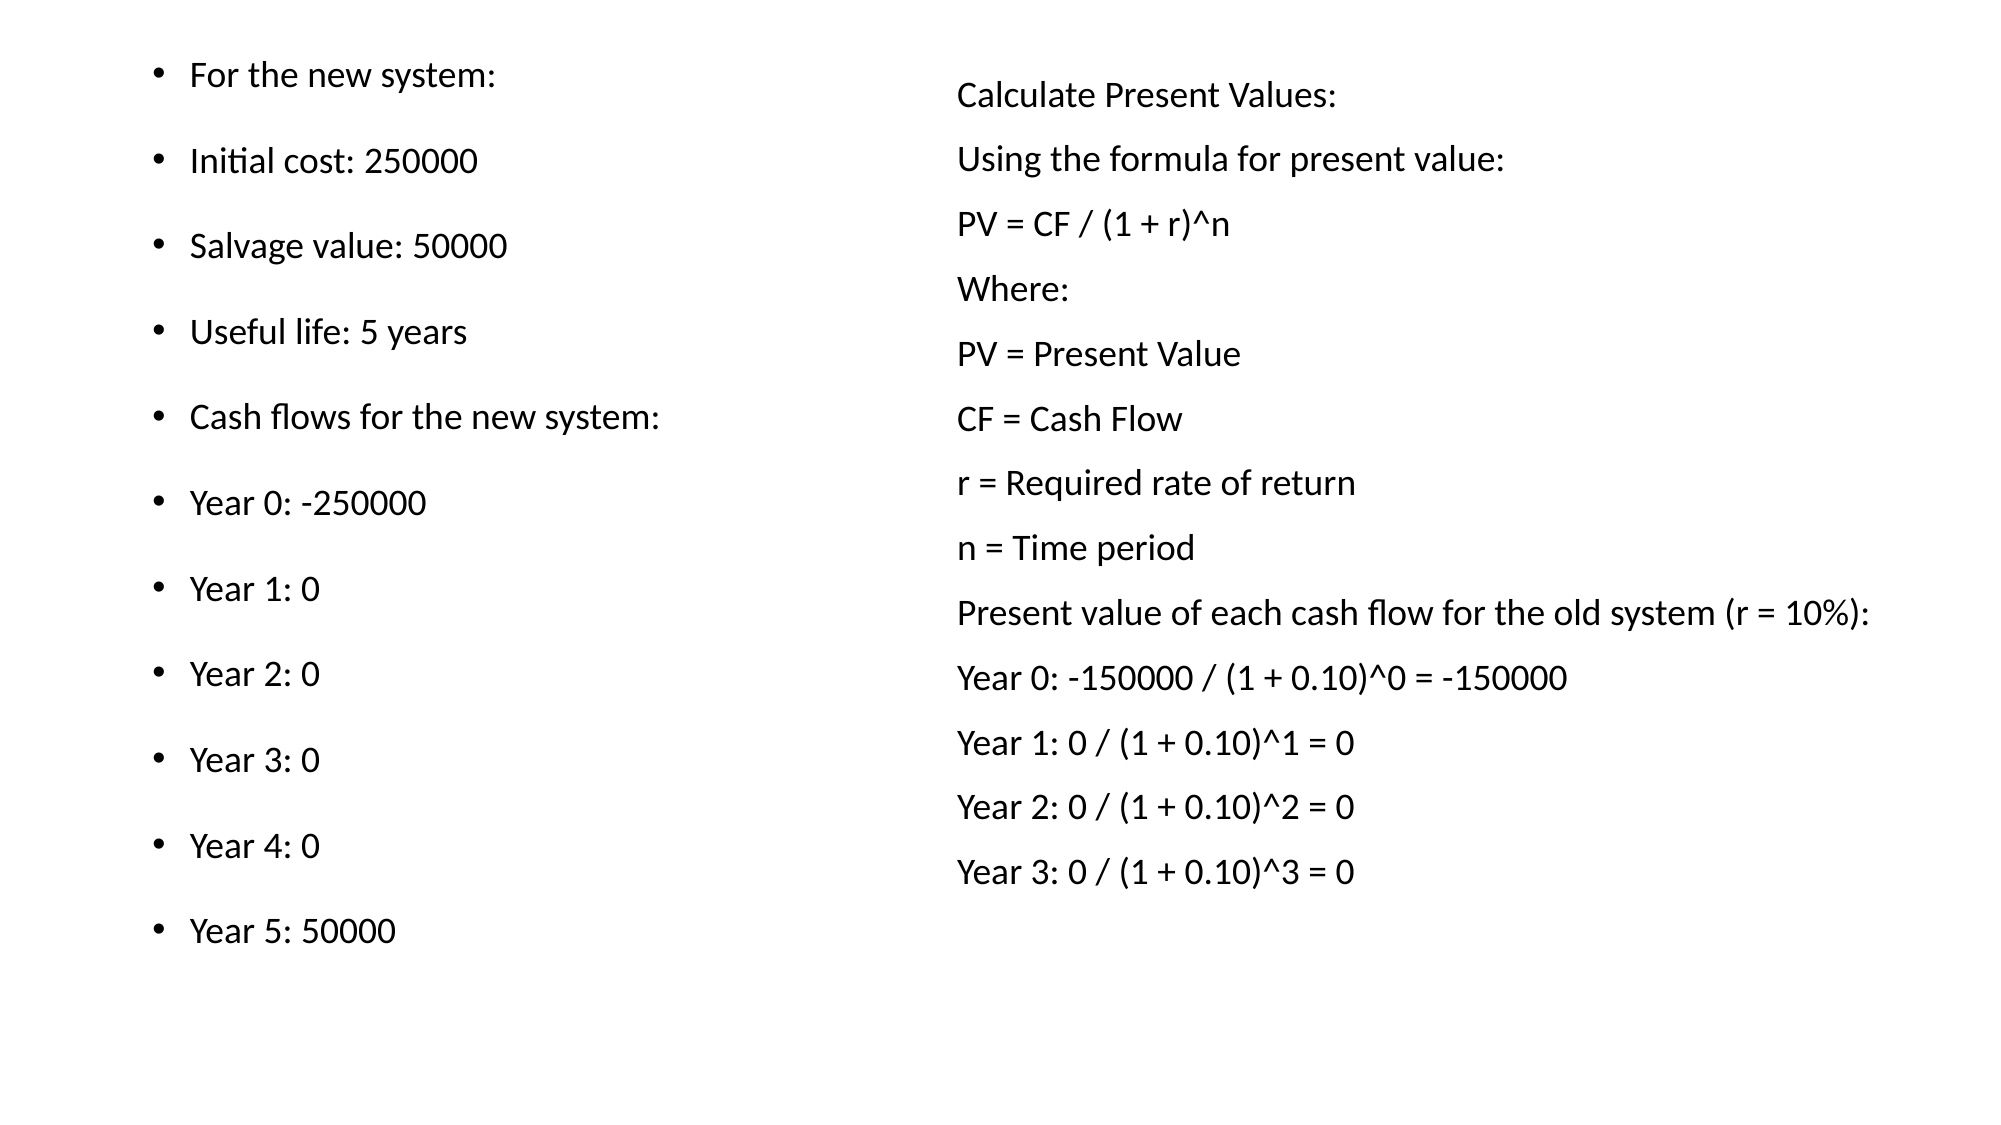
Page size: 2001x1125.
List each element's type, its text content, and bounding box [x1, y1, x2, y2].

list For the new system: Initial cost: 250000 Salvage value: 50000 Useful life: 5 years Cash flows for the new system: Year 0: -250000 Year 1: 0 Year 2: 0 Year 3: 0 Year 4: 0 Year 5: 50000 [137, 39, 732, 1055]
text_box Calculate Present Values: Using the formula for present value: PV = CF / (1 + r)^n Where: PV = Present Value CF = Cash Flow r = Required rate of return n = Time period Present value of each cash flow for the old system (r = 10%): Year 0: -150000 / (1 + 0.10)^0 = -150000 Year 1: 0 / (1 + 0.10)^1 = 0 Year 2: 0 / (1 + 0.10)^2 = 0 Year 3: 0 / (1 + 0.10)^3 = 0 [942, 59, 1890, 962]
